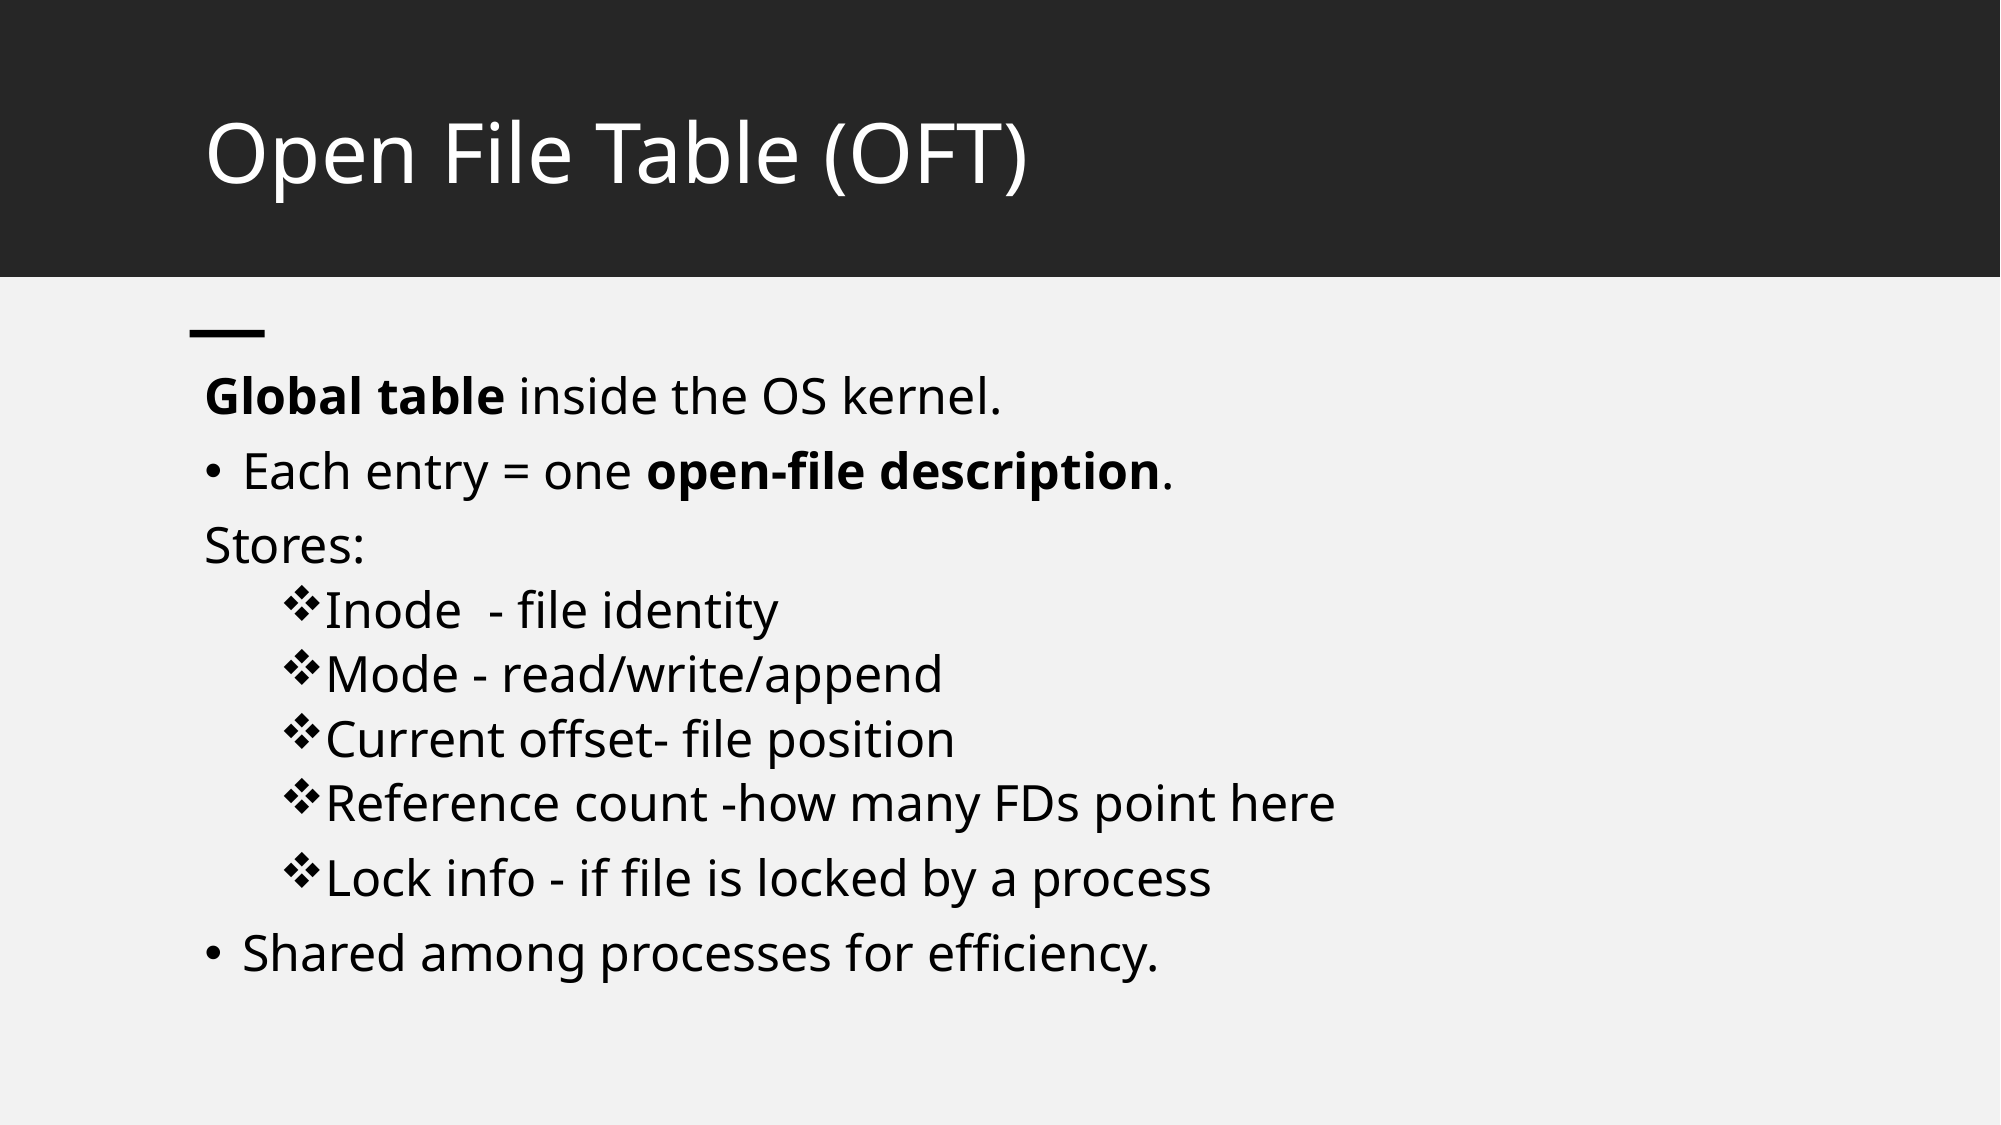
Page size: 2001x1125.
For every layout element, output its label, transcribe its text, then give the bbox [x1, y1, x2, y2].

text_box [0, 0, 2000, 275]
text_box [188, 328, 266, 339]
list Global table inside the OS kernel. Each entry = one open-file description. Stores: Inode - file identity Mode - read/write/append Current offset- file position Reference count -how many FDs point here Lock info - if file is locked by a process Shared among processes for efficiency. [189, 363, 1811, 1014]
text_box [0, 275, 2000, 1125]
title Open File Table (OFT) [189, 104, 1812, 253]
